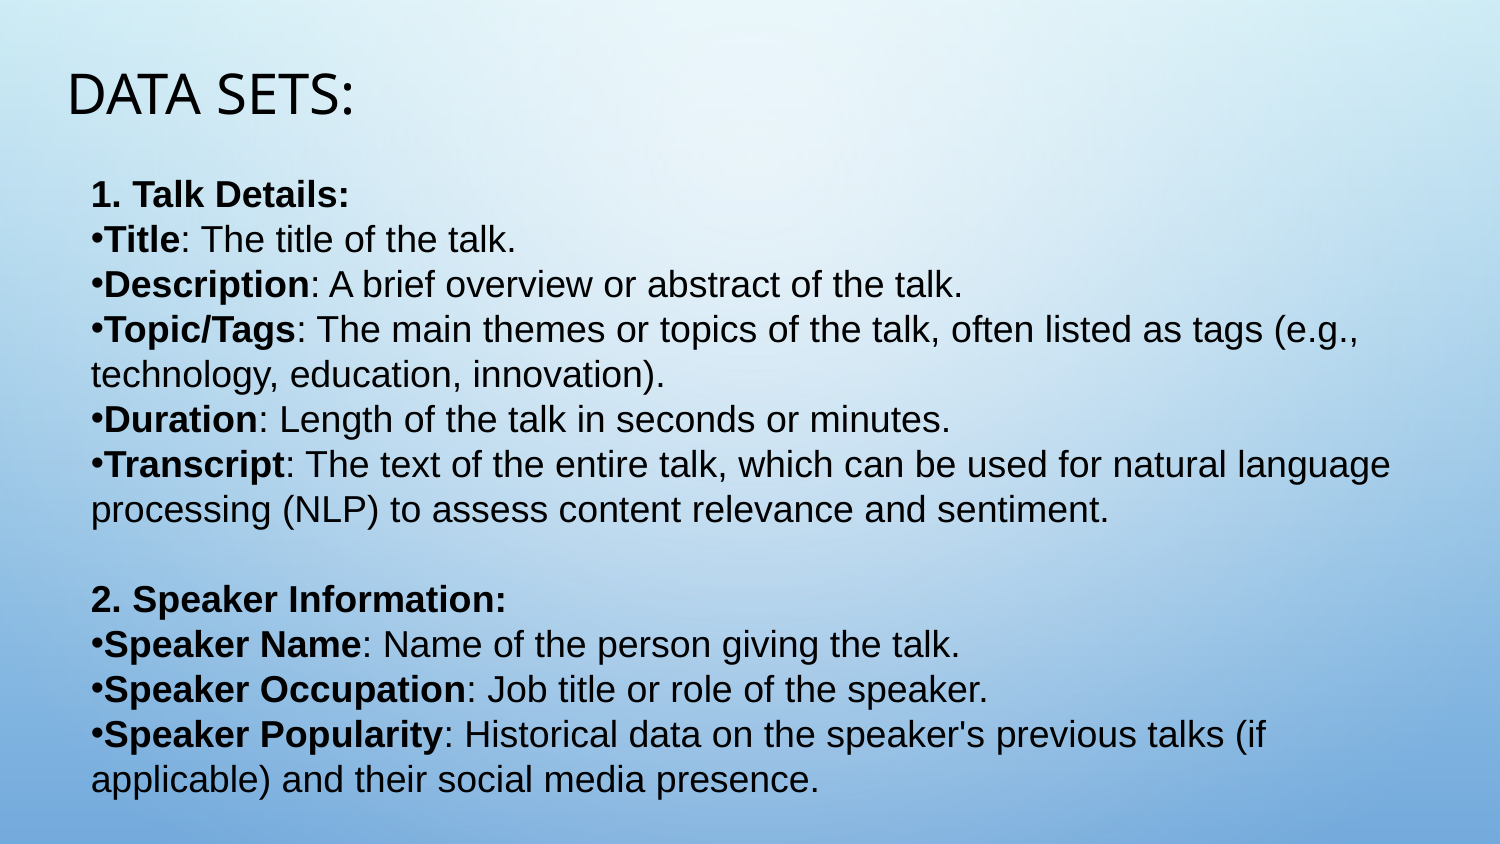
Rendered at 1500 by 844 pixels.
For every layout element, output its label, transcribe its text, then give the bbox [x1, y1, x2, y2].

list 1. Talk Details: Title: The title of the talk. Description: A brief overview or abstract of the talk. Topic/Tags: The main themes or topics of the talk, often listed as tags (e.g., technology, education, innovation). Duration: Length of the talk in seconds or minutes. Transcript: The text of the entire talk, which can be used for natural language processing (NLP) to assess content relevance and sentiment. 2. Speaker Information: Speaker Name: Name of the person giving the talk. Speaker Occupation: Job title or role of the speaker. Speaker Popularity: Historical data on the speaker's previous talks (if applicable) and their social media presence. [75, 162, 1434, 844]
title Data Sets: [51, 42, 1449, 137]
